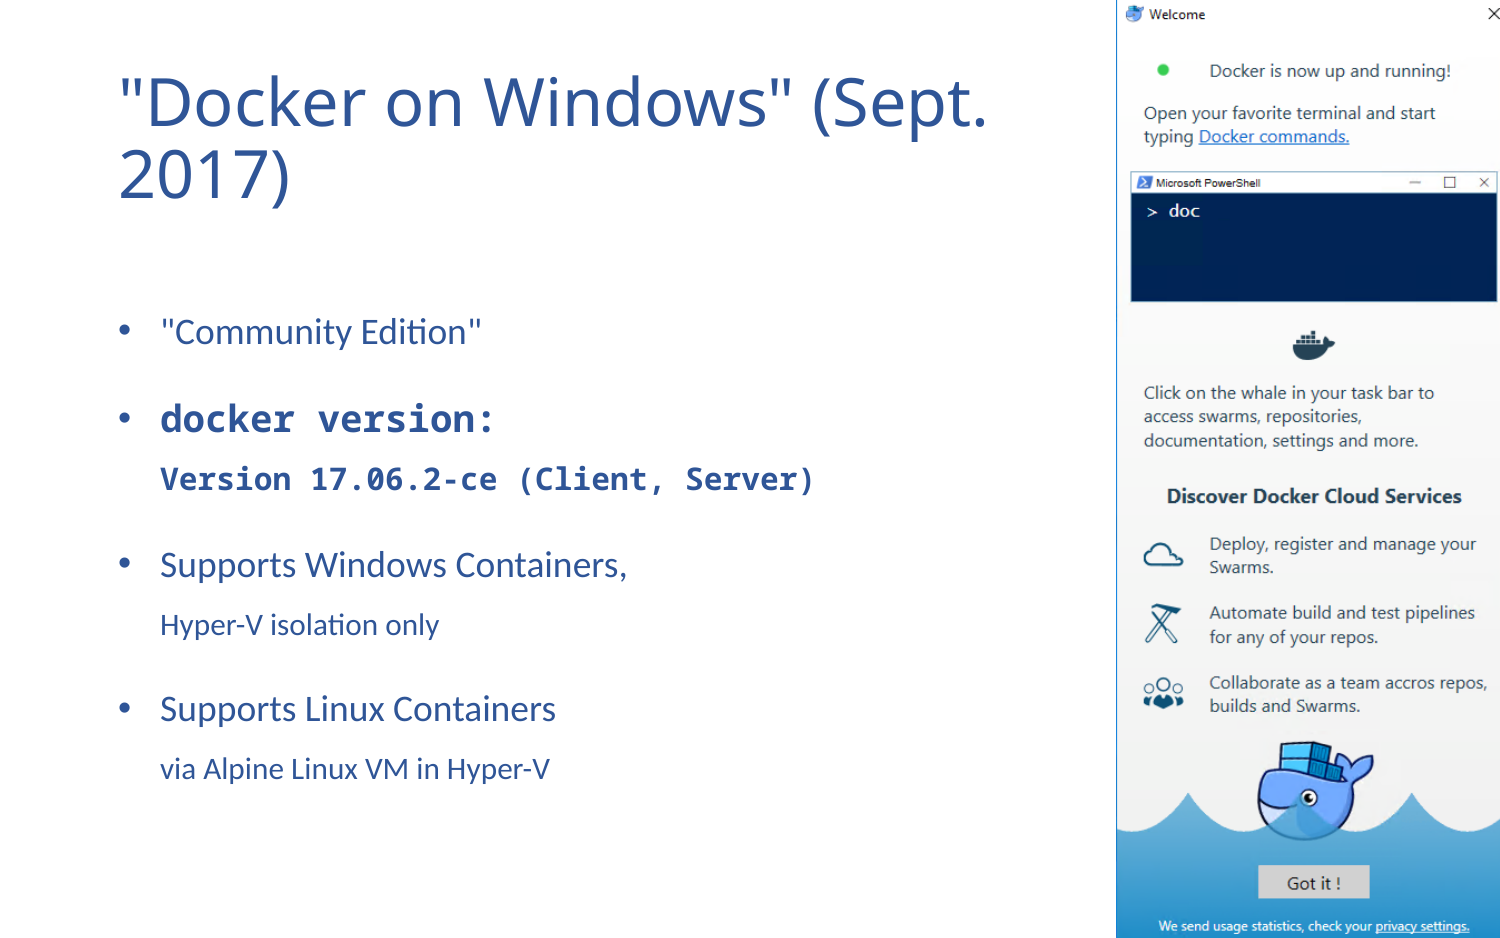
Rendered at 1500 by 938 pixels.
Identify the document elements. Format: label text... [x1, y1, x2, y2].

list "Community Edition" docker version: Version 17.06.2-ce (Client, Server) Supports Windows Containers, Hyper-V isolation only Supports Linux Containers via Alpine Linux VM in Hyper-V [103, 277, 1116, 866]
picture [1116, 0, 1500, 938]
title "Docker on Windows" (Sept. 2017) [103, 49, 1116, 232]
